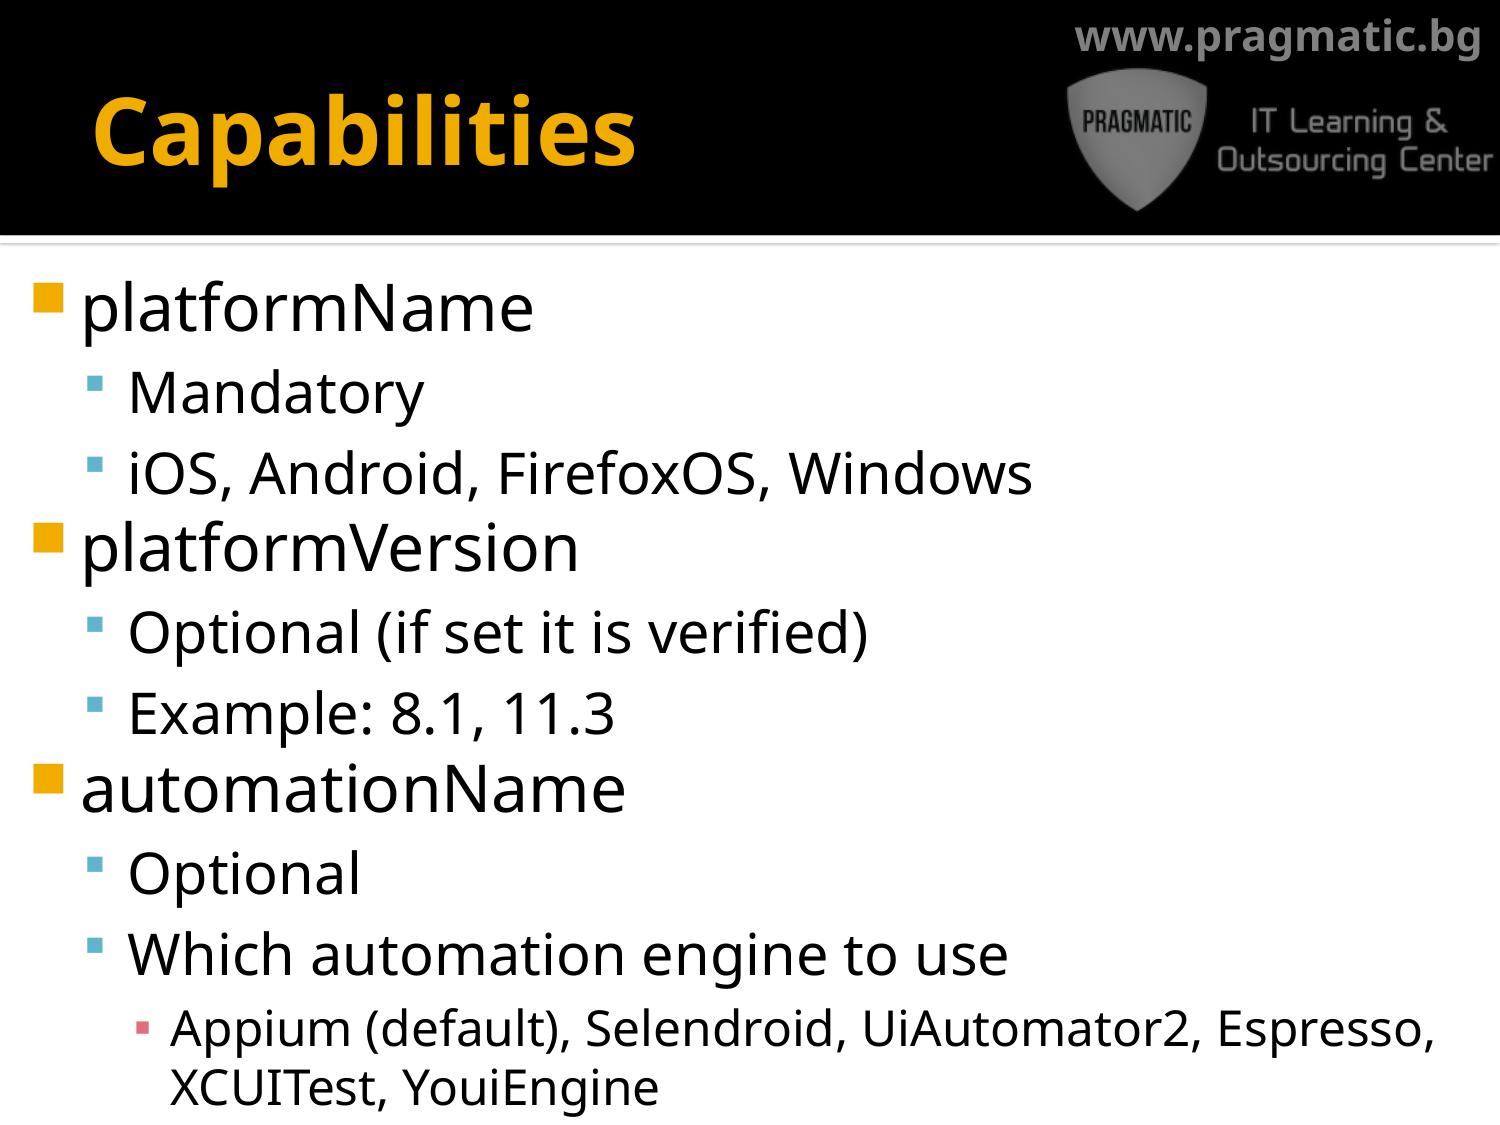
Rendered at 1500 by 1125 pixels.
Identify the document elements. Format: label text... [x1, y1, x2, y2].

title Capabilities [75, 24, 1063, 231]
list platformName Mandatory iOS, Android, FirefoxOS, Windows platformVersion Optional (if set it is verified) Example: 8.1, 11.3 automationName Optional Which automation engine to use Appium (default), Selendroid, UiAutomator2, Espresso, XCUITest, YouiEngine [0, 249, 1500, 1125]
picture [1063, 62, 1500, 217]
